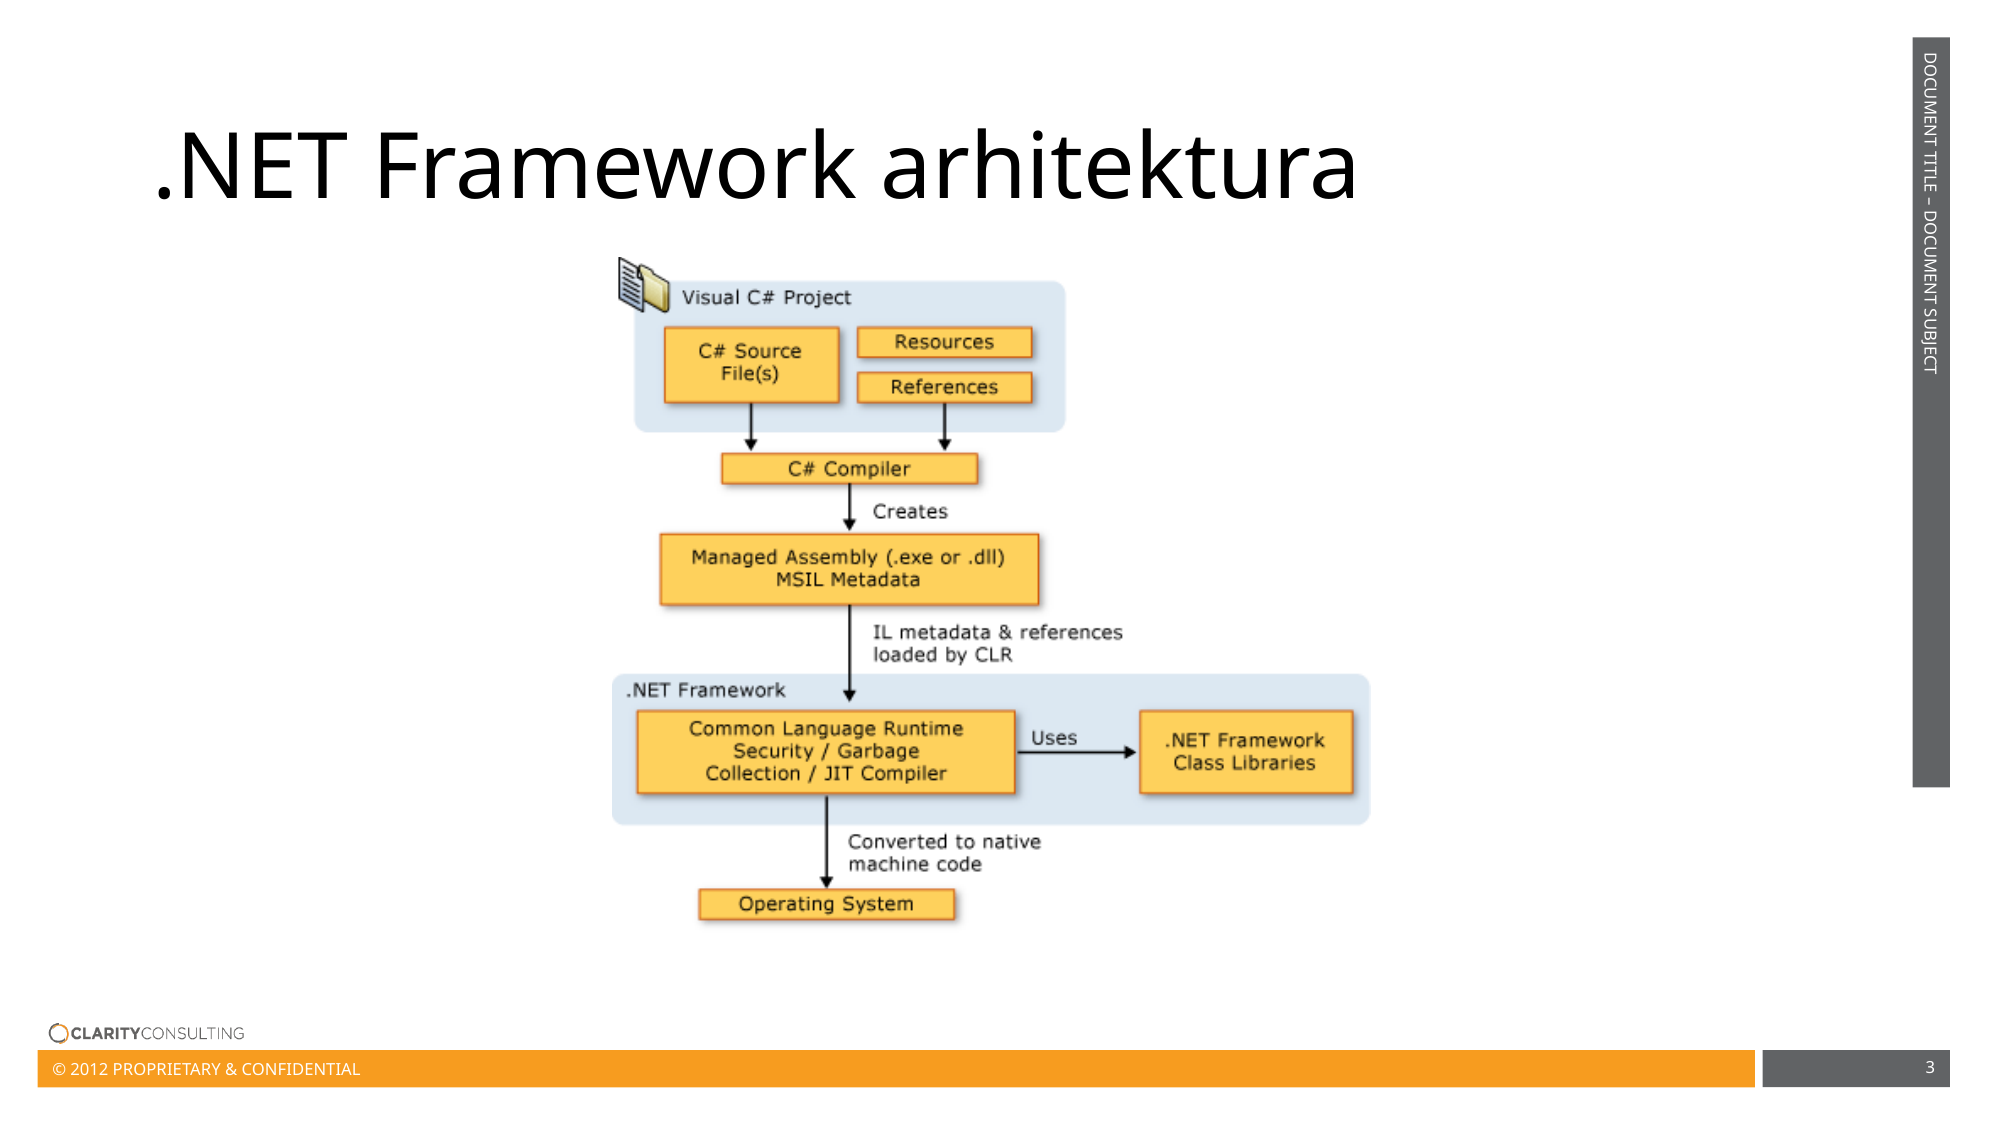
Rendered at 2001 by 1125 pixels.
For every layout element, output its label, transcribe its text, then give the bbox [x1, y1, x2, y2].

picture [38, 1011, 254, 1054]
title .NET Framework arhitektura [137, 59, 1863, 278]
picture [612, 257, 1371, 936]
